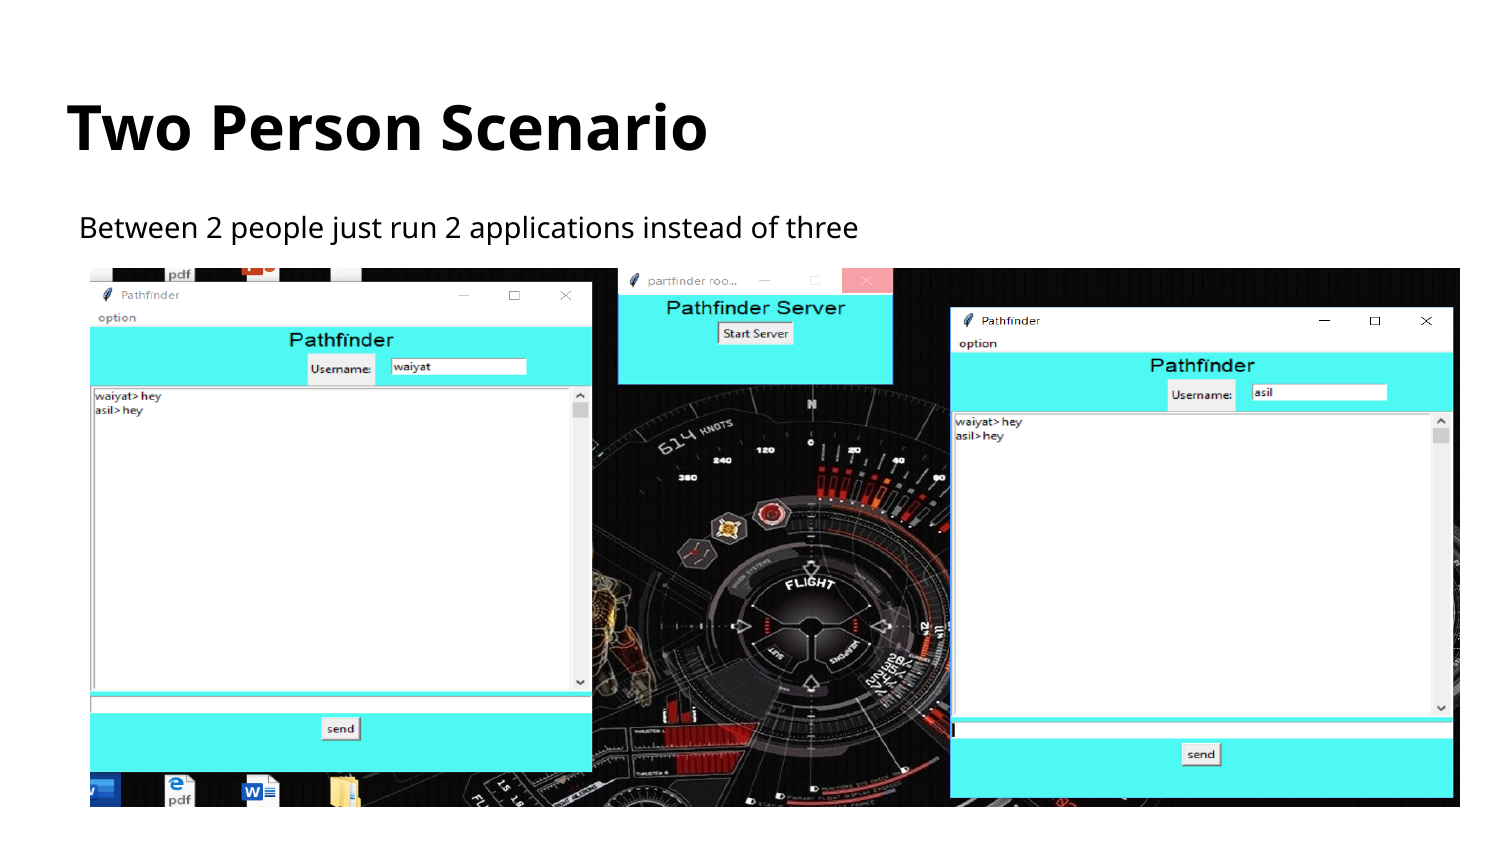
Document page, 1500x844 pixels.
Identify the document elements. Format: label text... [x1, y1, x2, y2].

text_box Between 2 people just run 2 applications instead of three [63, 194, 1433, 257]
title Two Person Scenario [51, 72, 1449, 176]
picture [89, 268, 1460, 807]
